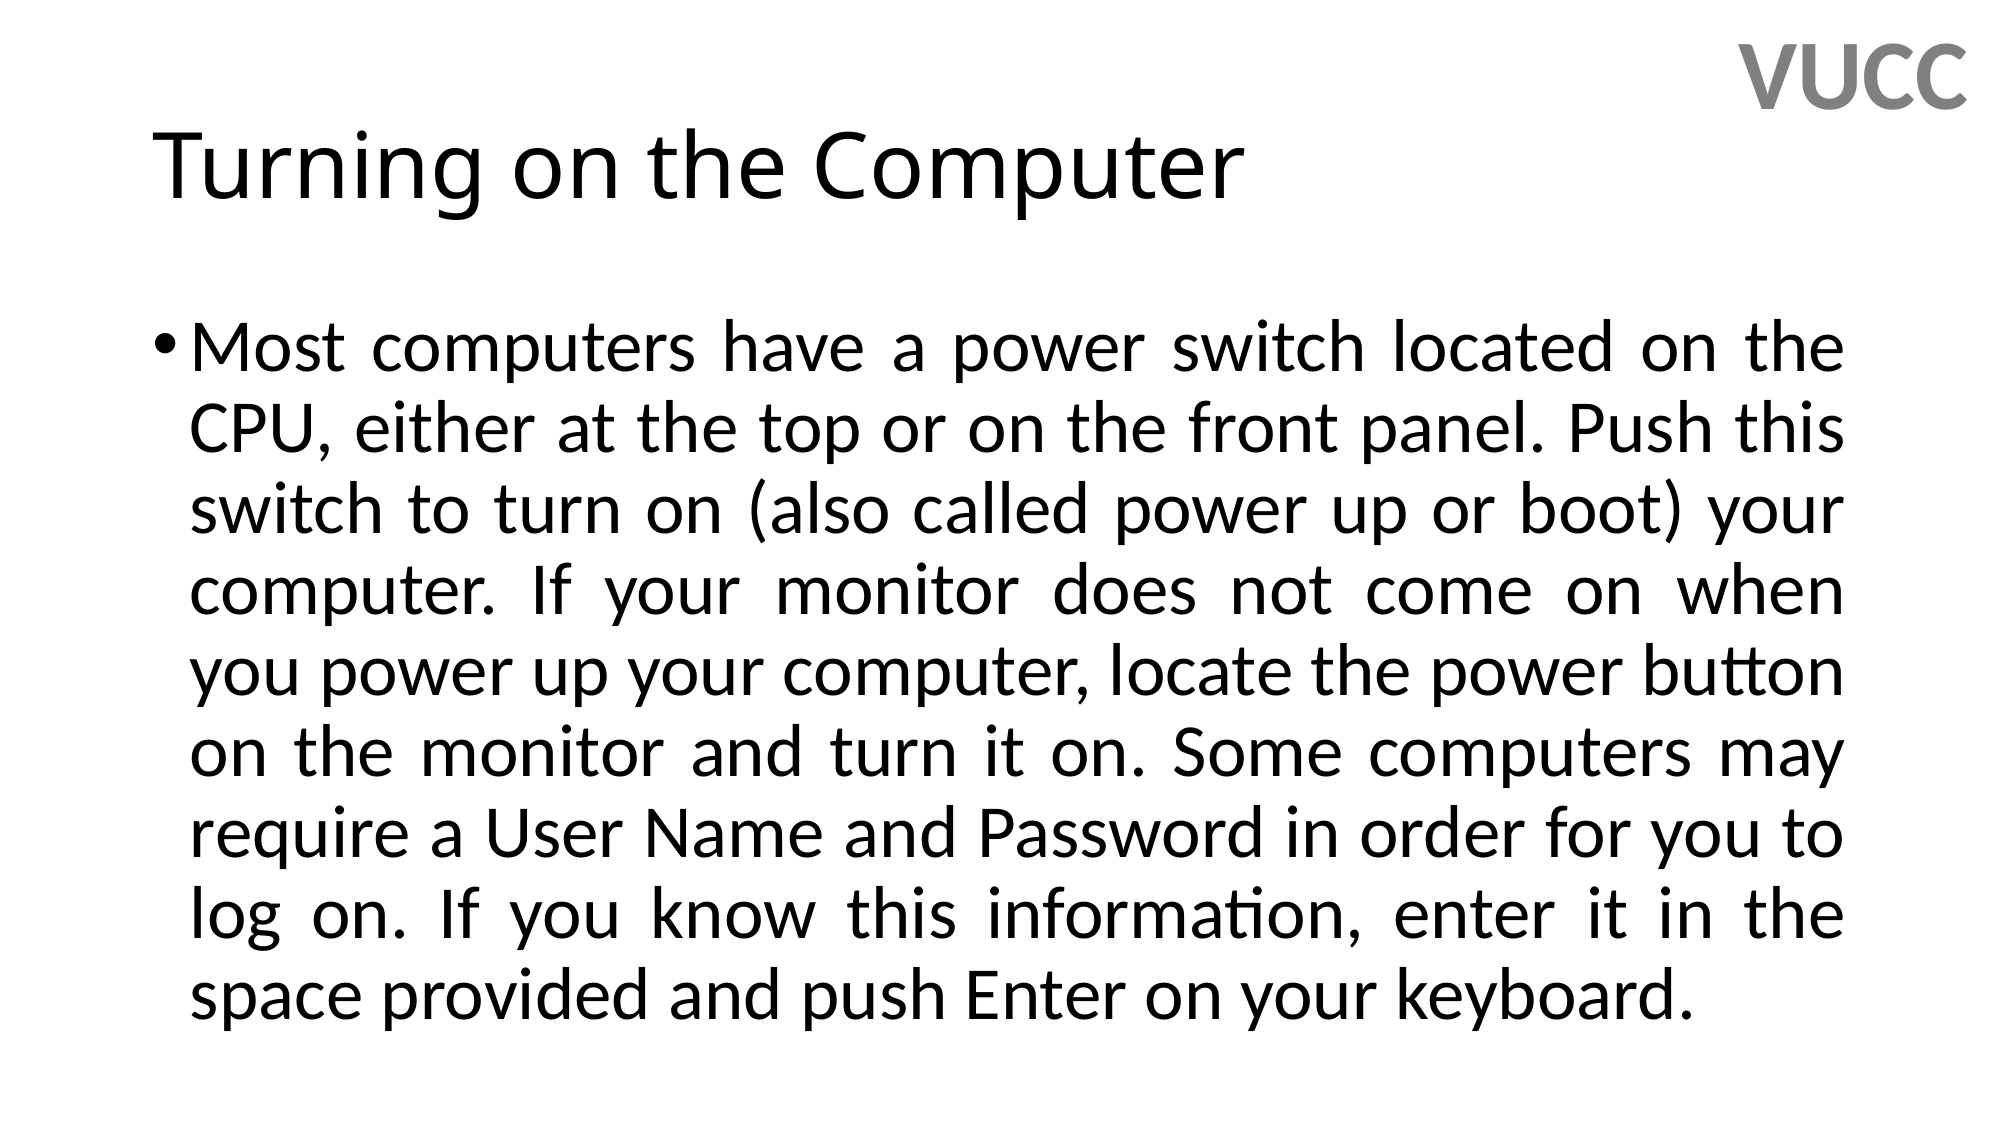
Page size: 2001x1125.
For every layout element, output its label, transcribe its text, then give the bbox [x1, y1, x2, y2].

title Turning on the Computer [137, 59, 1863, 278]
list Most computers have a power switch located on the CPU, either at the top or on the front panel. Push this switch to turn on (also called power up or boot) your computer. If your monitor does not come on when you power up your computer, locate the power button on the monitor and turn it on. Some computers may require a User Name and Password in order for you to log on. If you know this information, enter it in the space provided and push Enter on your keyboard. [137, 299, 1863, 1014]
text_box VUCC [1304, 0, 2000, 172]
